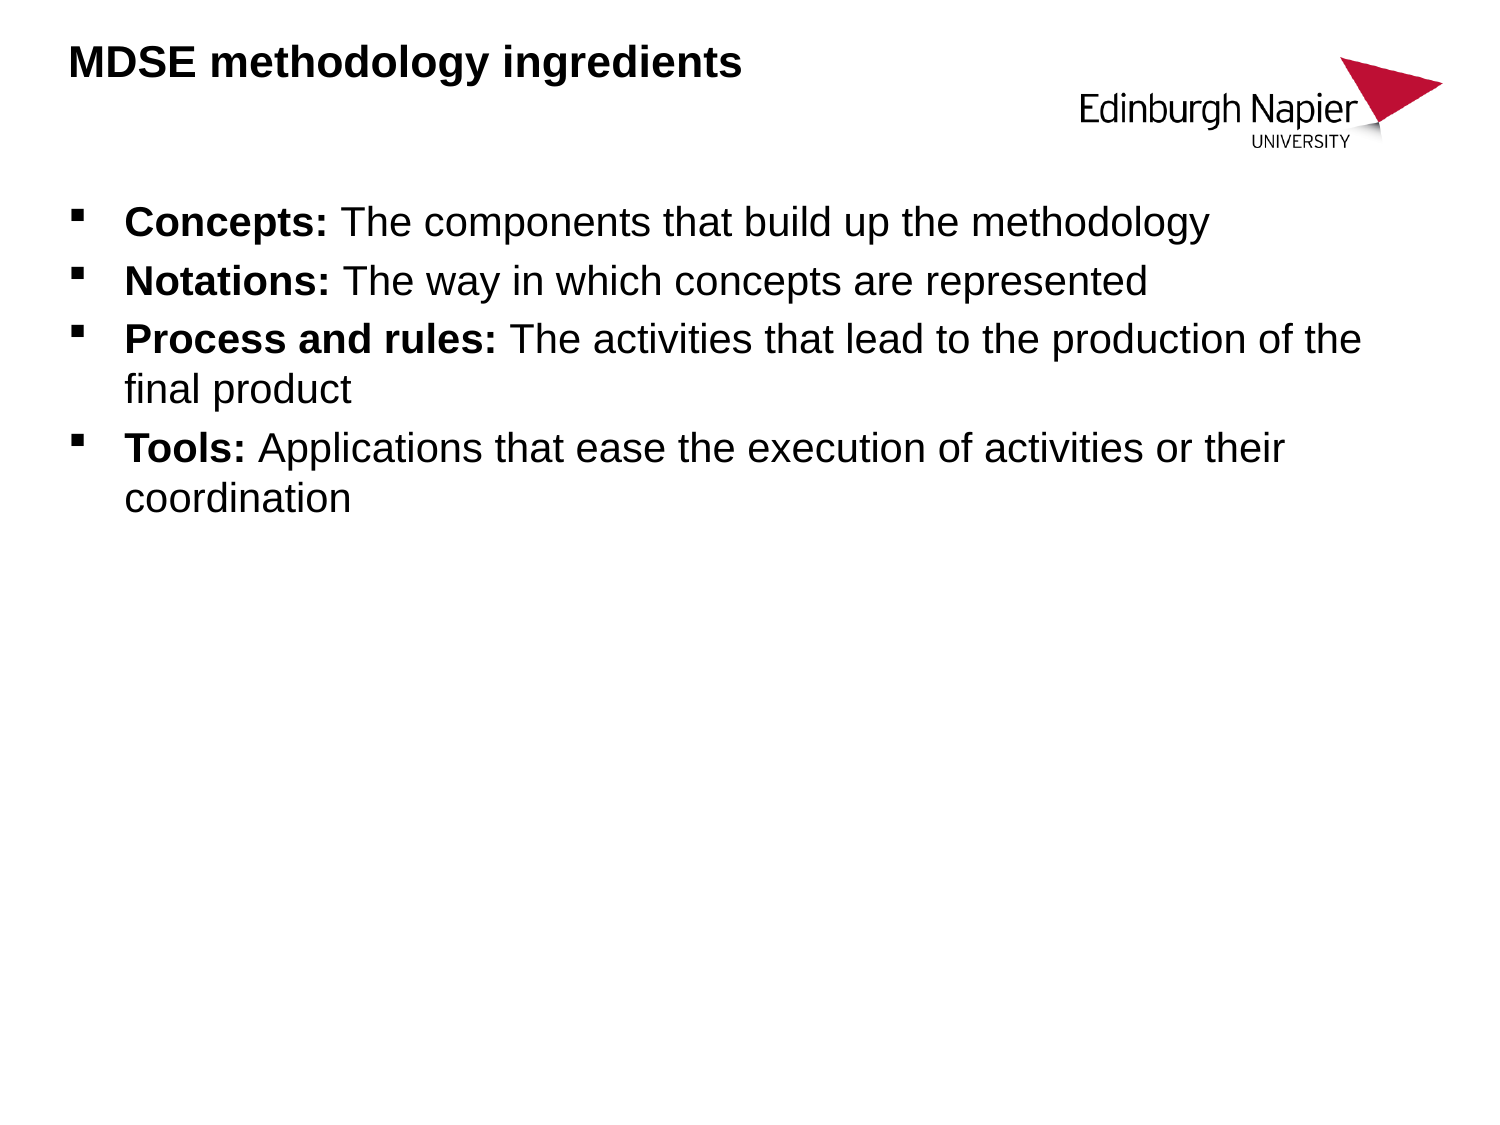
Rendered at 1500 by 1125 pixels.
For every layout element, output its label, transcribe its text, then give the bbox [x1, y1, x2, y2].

picture [1081, 94, 1443, 148]
list Concepts: The components that build up the methodology Notations: The way in which concepts are represented Process and rules: The activities that lead to the production of the final product Tools: Applications that ease the execution of activities or their coordination [53, 187, 1454, 961]
title MDSE methodology ingredients [53, 24, 1454, 94]
